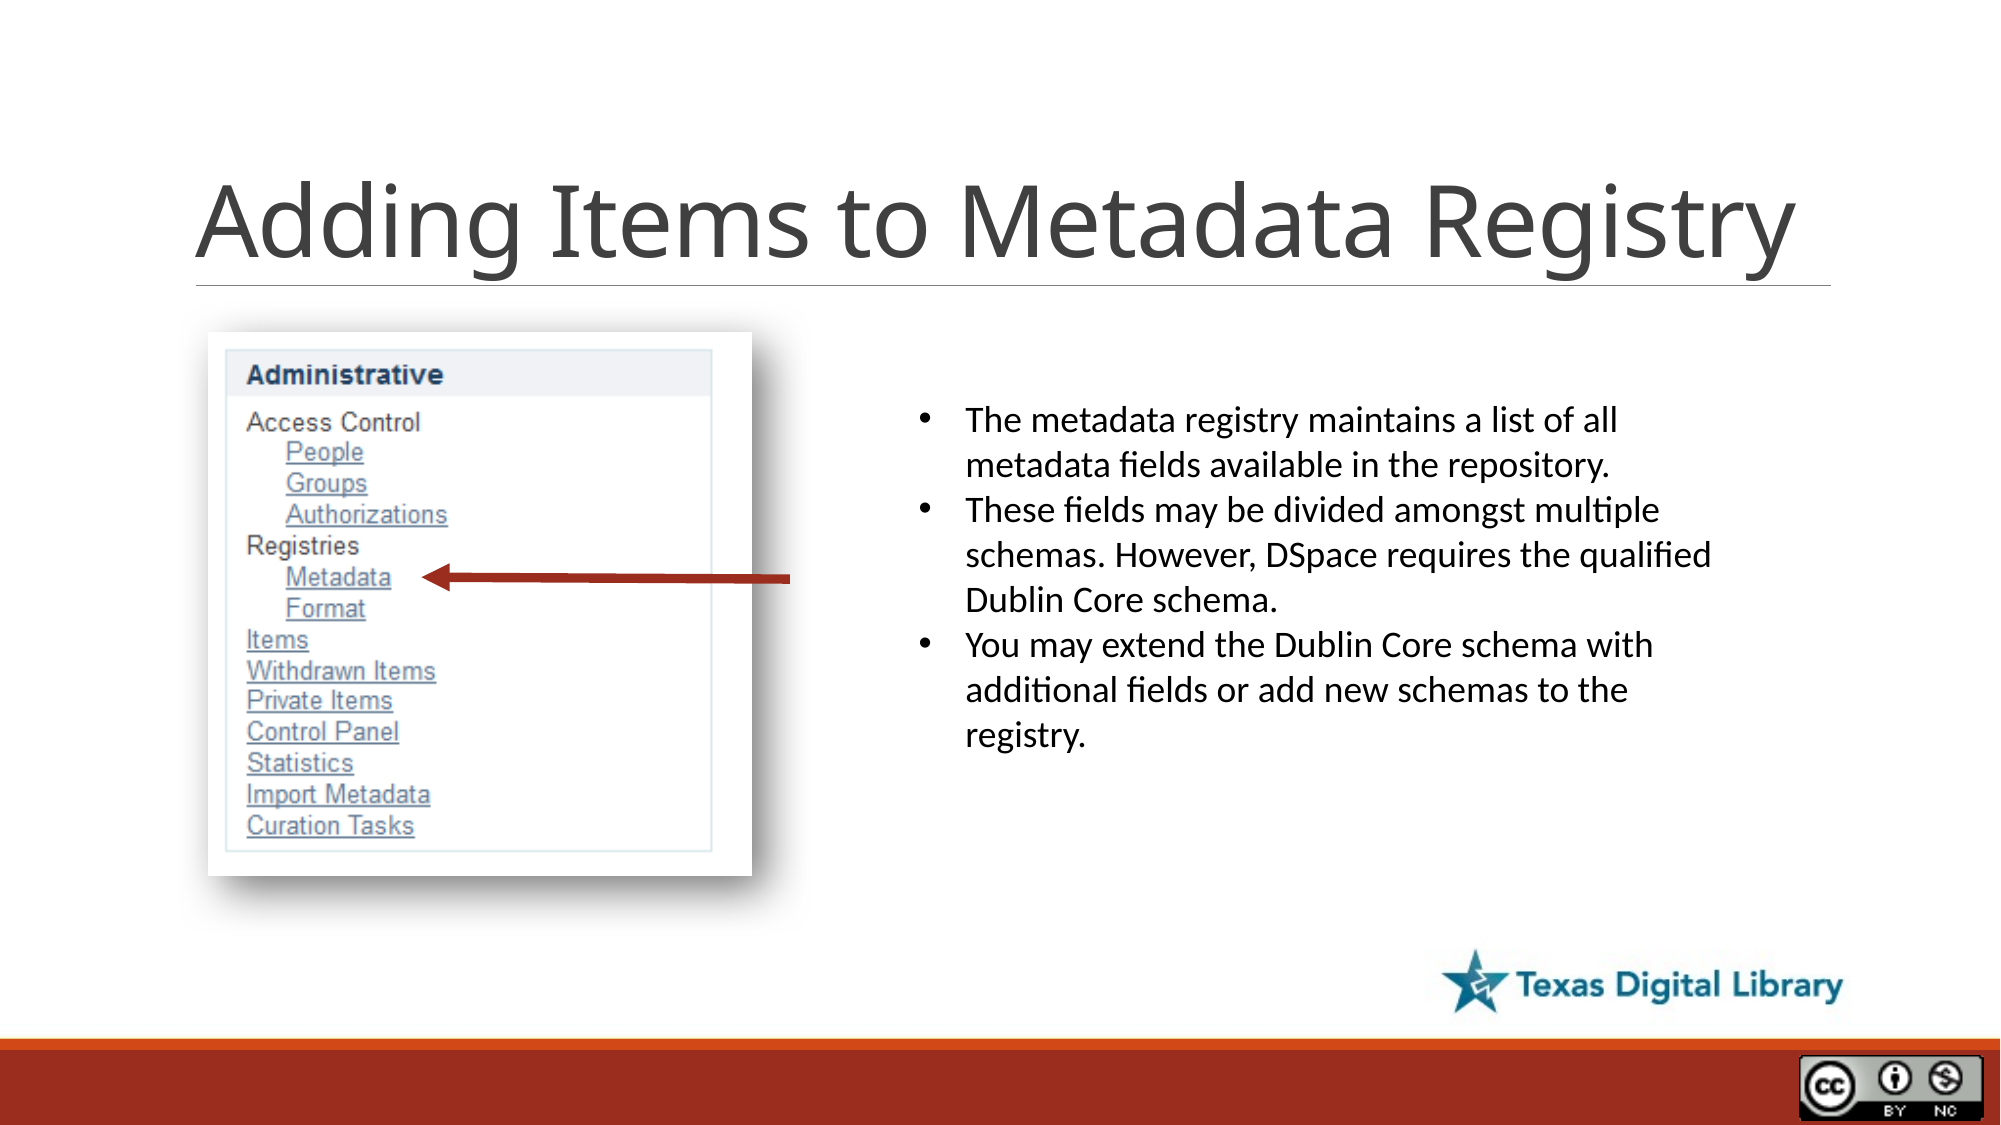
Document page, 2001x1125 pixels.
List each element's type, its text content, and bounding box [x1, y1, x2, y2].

picture [0, 0, 2001, 1125]
text_box The metadata registry maintains a list of all metadata fields available in the repository. These fields may be divided amongst multiple schemas. However, DSpace requires the qualified Dublin Core schema. You may extend the Dublin Core schema with additional fields or add new schemas to the registry. [903, 387, 1762, 763]
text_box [421, 576, 791, 580]
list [208, 331, 753, 876]
picture [1799, 1055, 1984, 1121]
title Adding Items to Metadata Registry [180, 47, 1830, 285]
